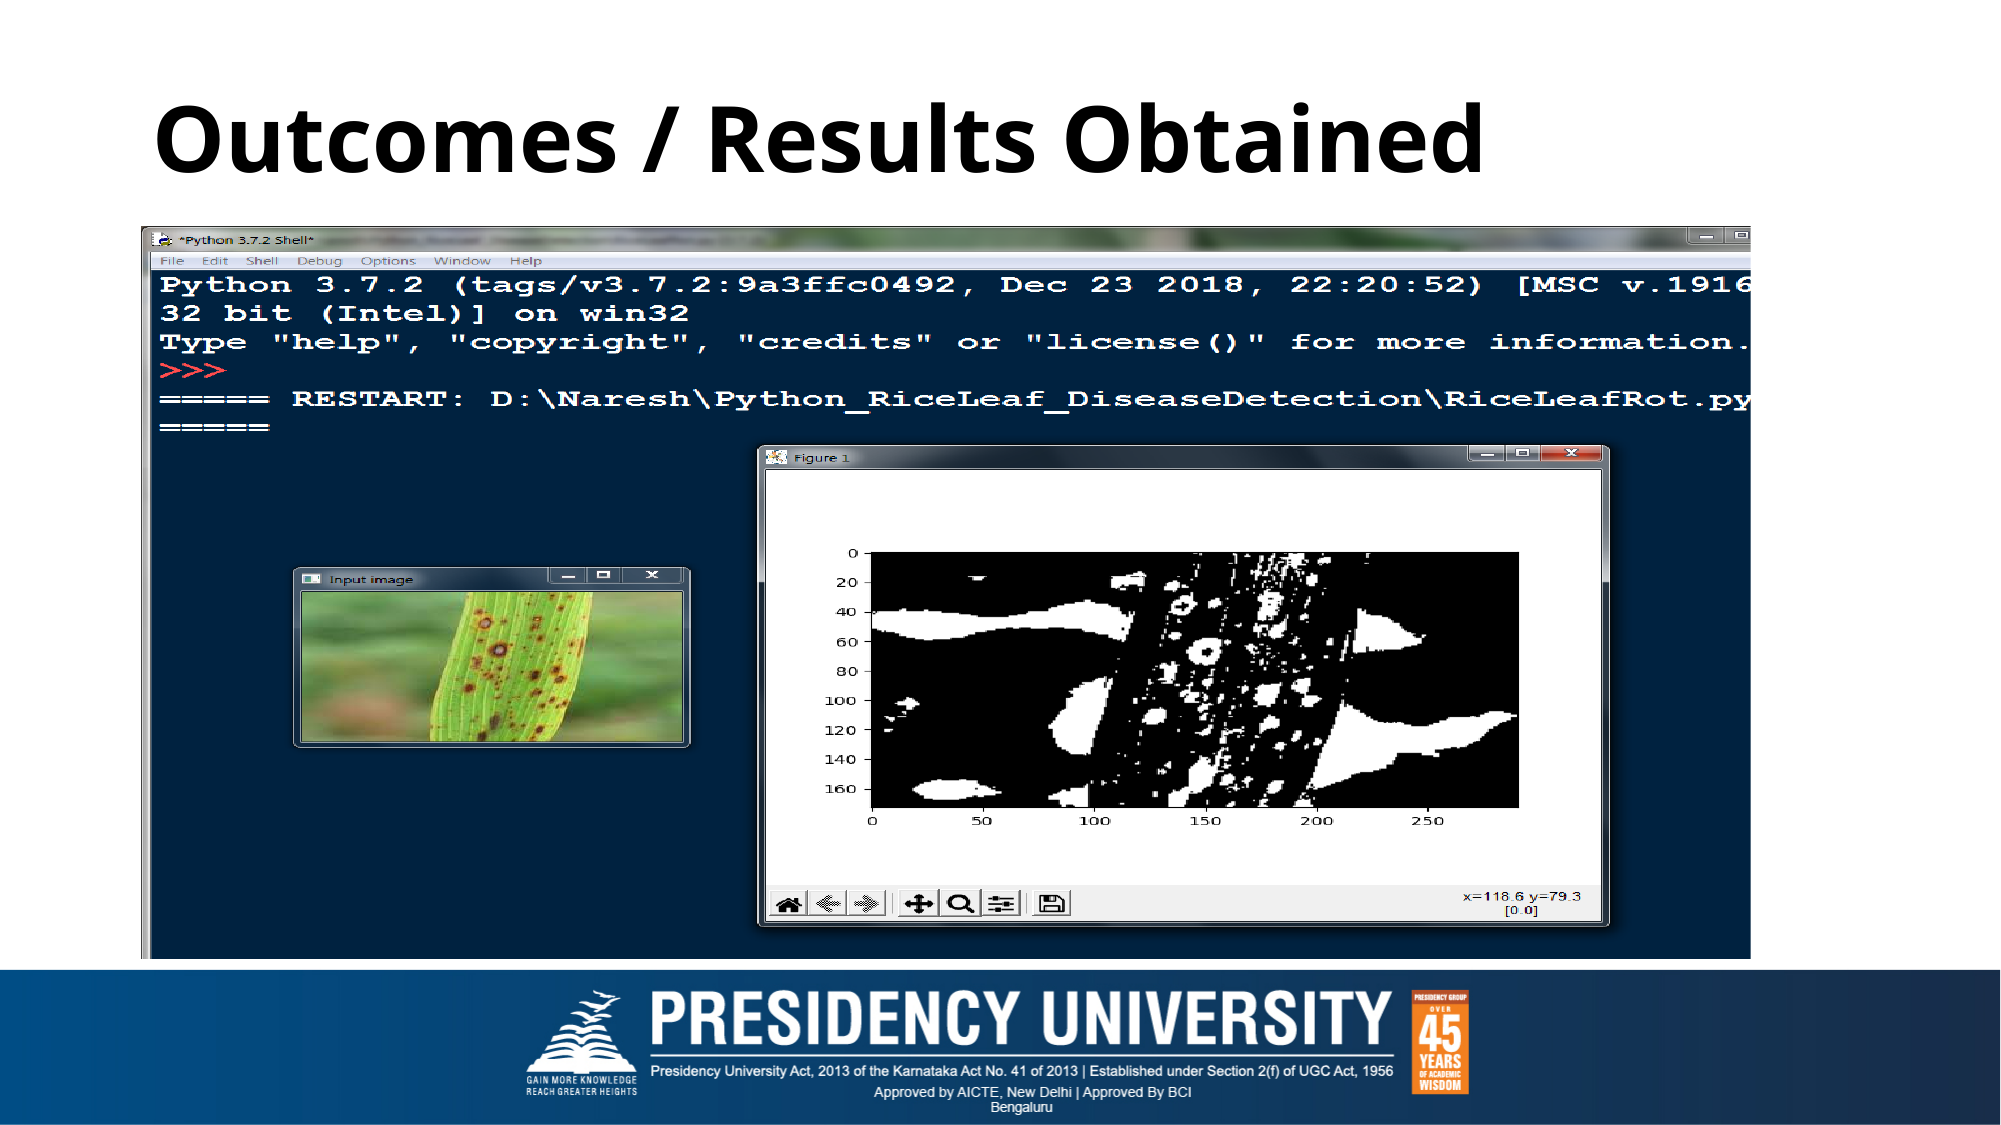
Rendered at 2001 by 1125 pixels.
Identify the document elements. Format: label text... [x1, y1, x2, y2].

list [140, 226, 1751, 959]
picture [0, 0, 2001, 1125]
title Outcomes / Results Obtained [137, 59, 1863, 227]
